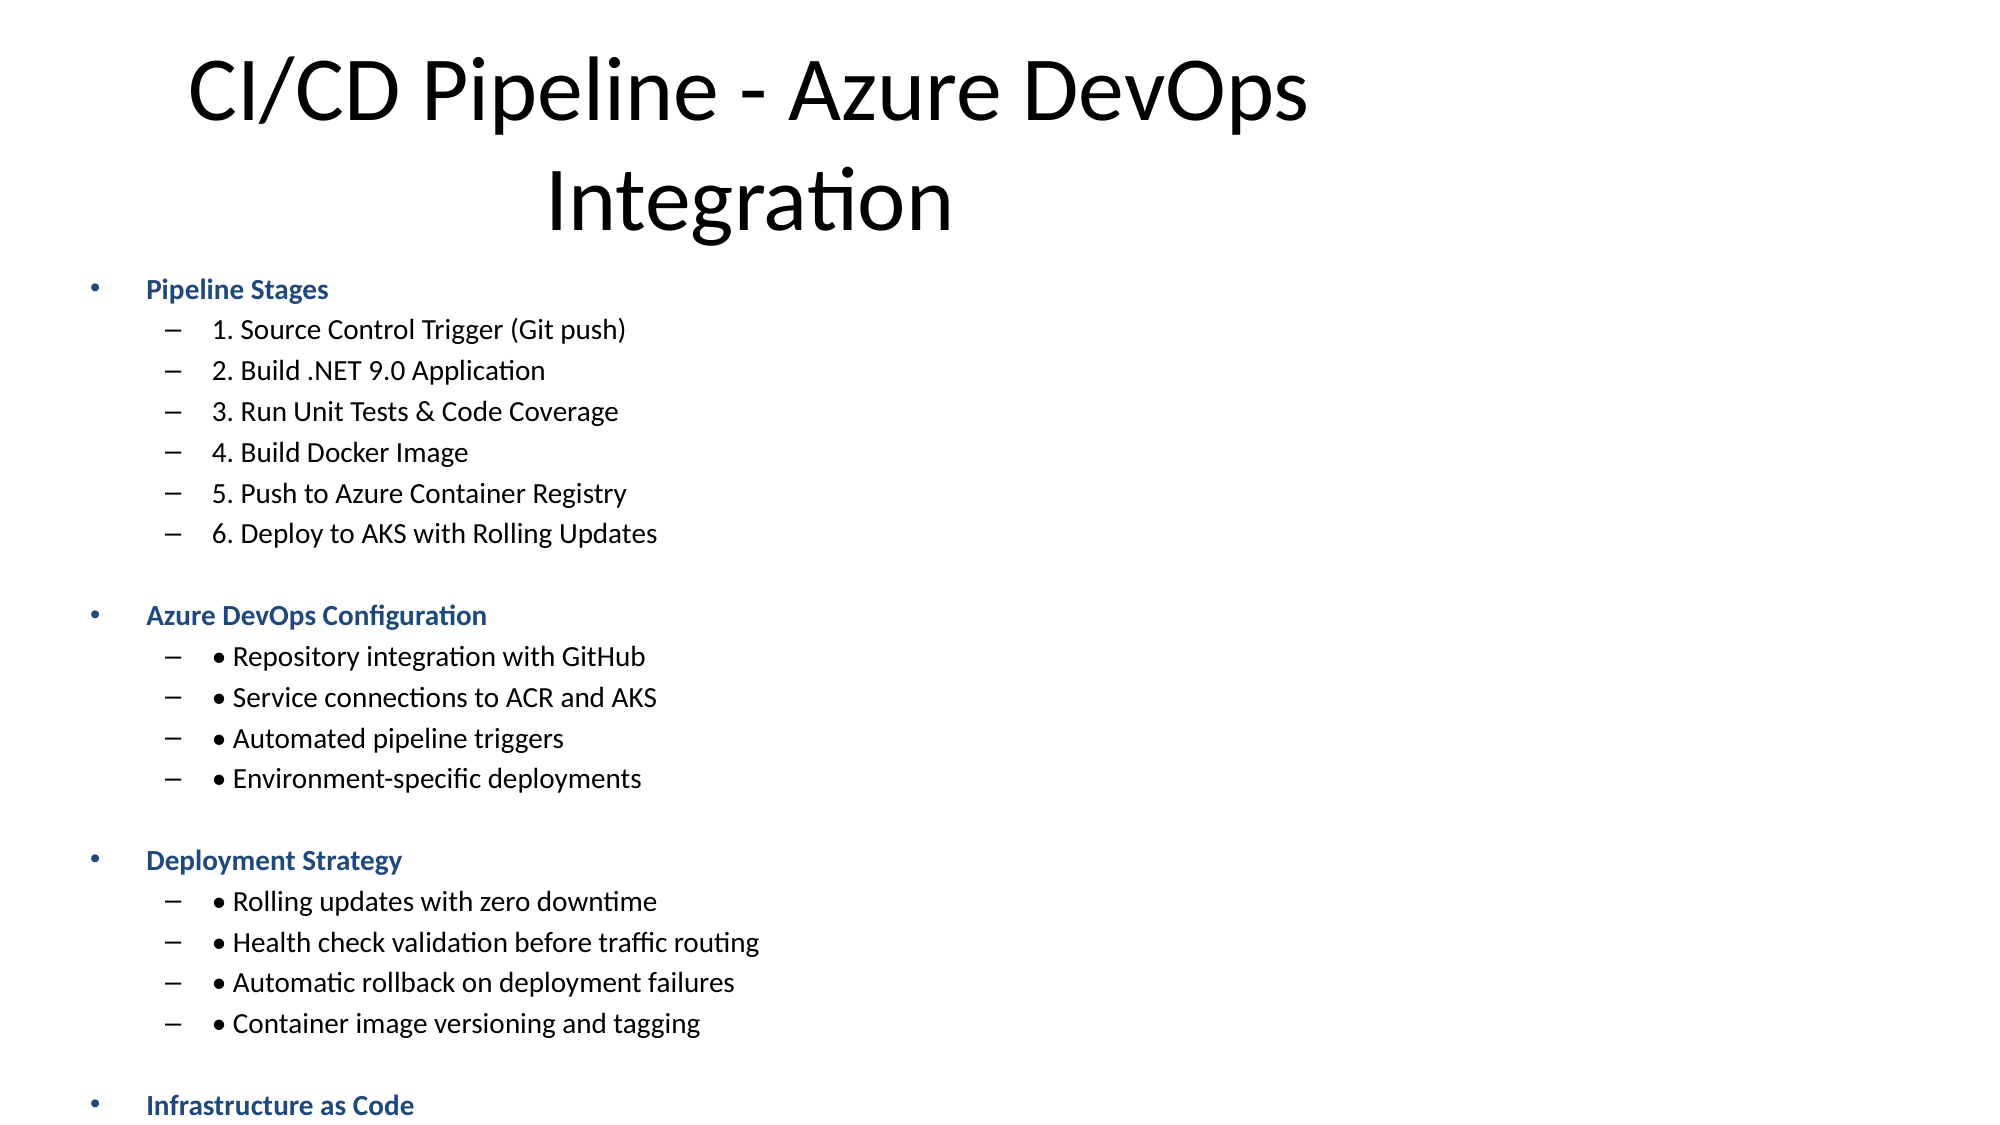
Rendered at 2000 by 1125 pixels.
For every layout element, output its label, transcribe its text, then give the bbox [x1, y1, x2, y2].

title CI/CD Pipeline - Azure DevOps Integration [75, 45, 1425, 233]
list Pipeline Stages 1. Source Control Trigger (Git push) 2. Build .NET 9.0 Application 3. Run Unit Tests & Code Coverage 4. Build Docker Image 5. Push to Azure Container Registry 6. Deploy to AKS with Rolling Updates Azure DevOps Configuration • Repository integration with GitHub • Service connections to ACR and AKS • Automated pipeline triggers • Environment-specific deployments Deployment Strategy • Rolling updates with zero downtime • Health check validation before traffic routing • Automatic rollback on deployment failures • Container image versioning and tagging Infrastructure as Code • Kubernetes manifests in /k8s directory • Deployment, service, and ingress definitions • ConfigMaps and persistent volume configurations [75, 262, 1425, 1005]
